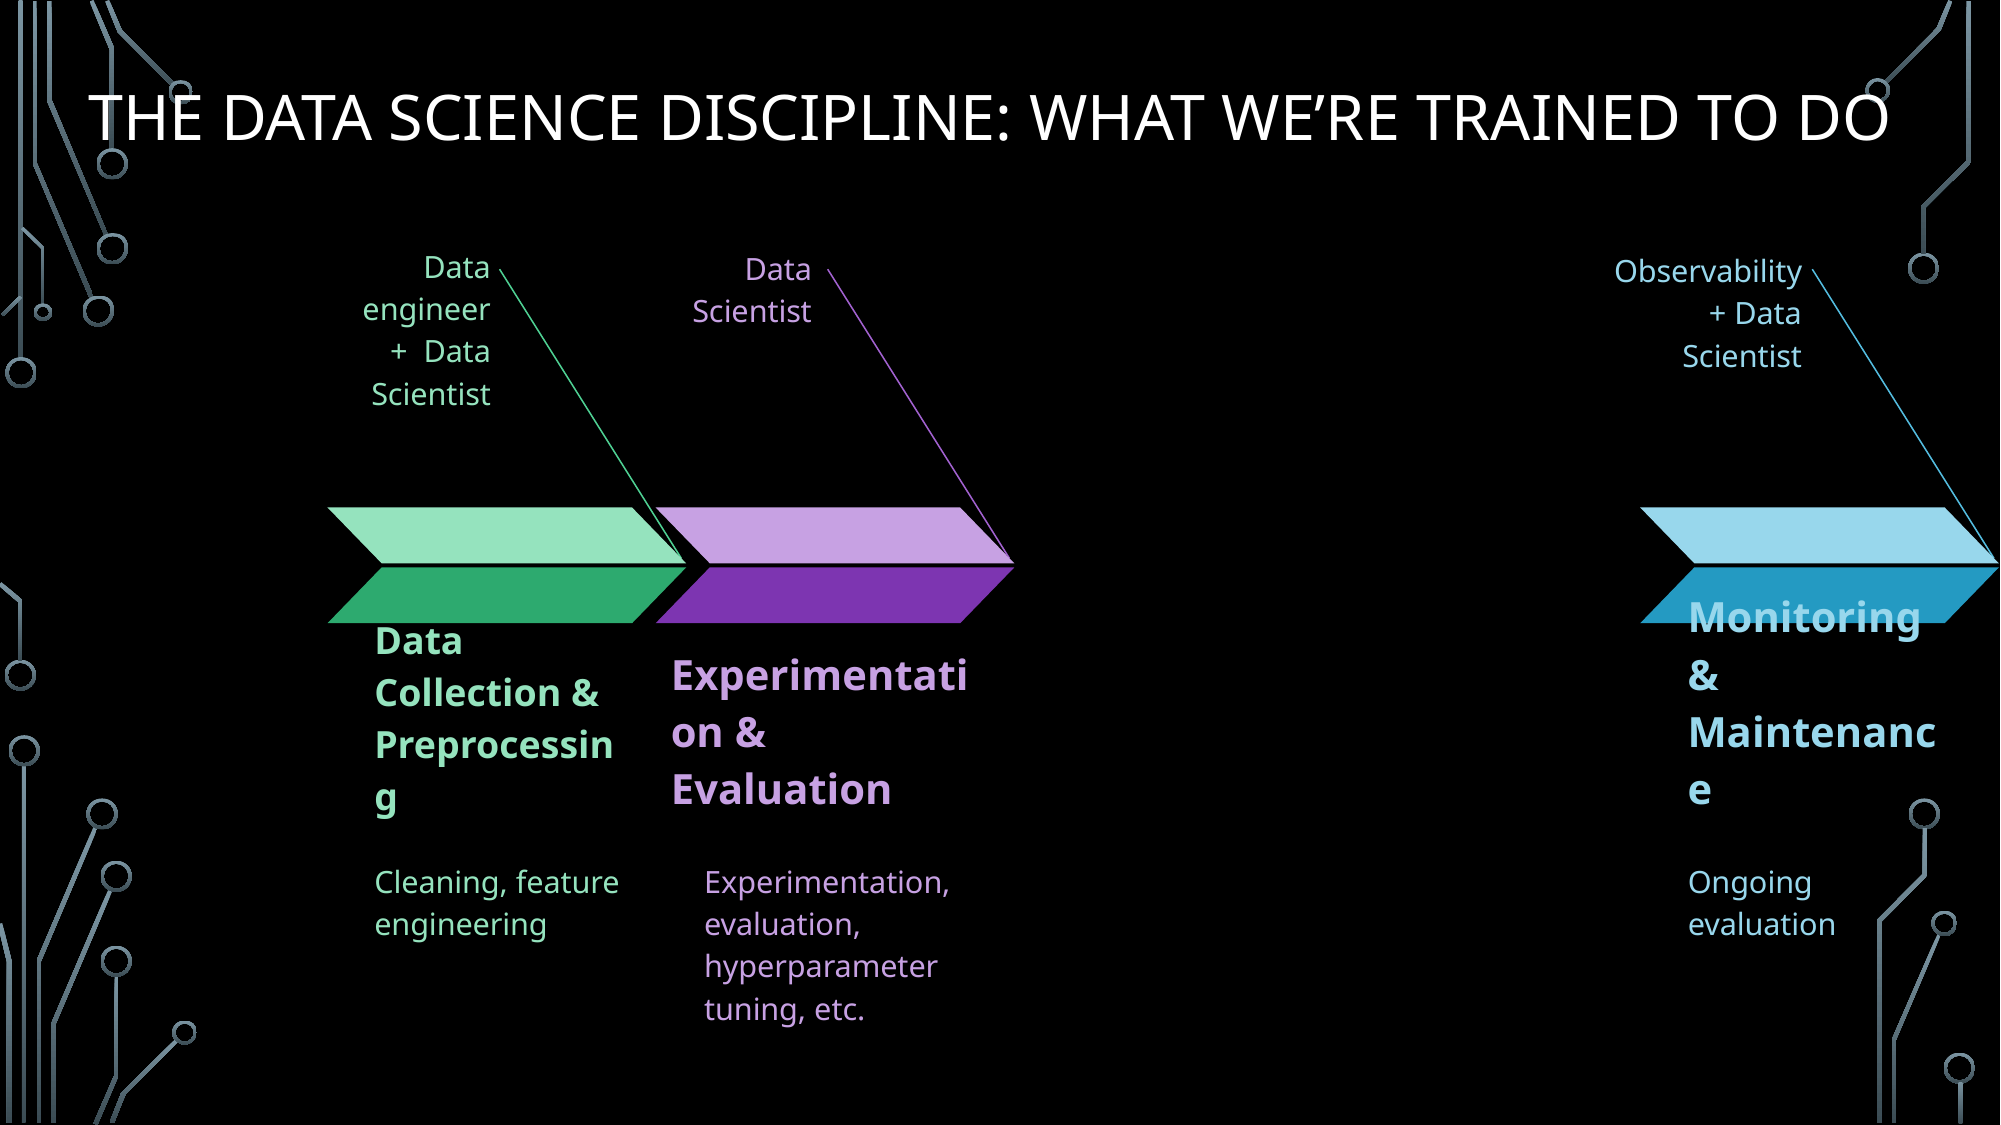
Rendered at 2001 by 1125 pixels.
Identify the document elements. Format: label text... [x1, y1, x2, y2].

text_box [641, 224, 1015, 1125]
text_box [1576, 226, 2000, 1125]
title The Data Science Discipline: What We’re Trained to Do [68, 66, 1932, 192]
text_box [319, 222, 687, 1125]
